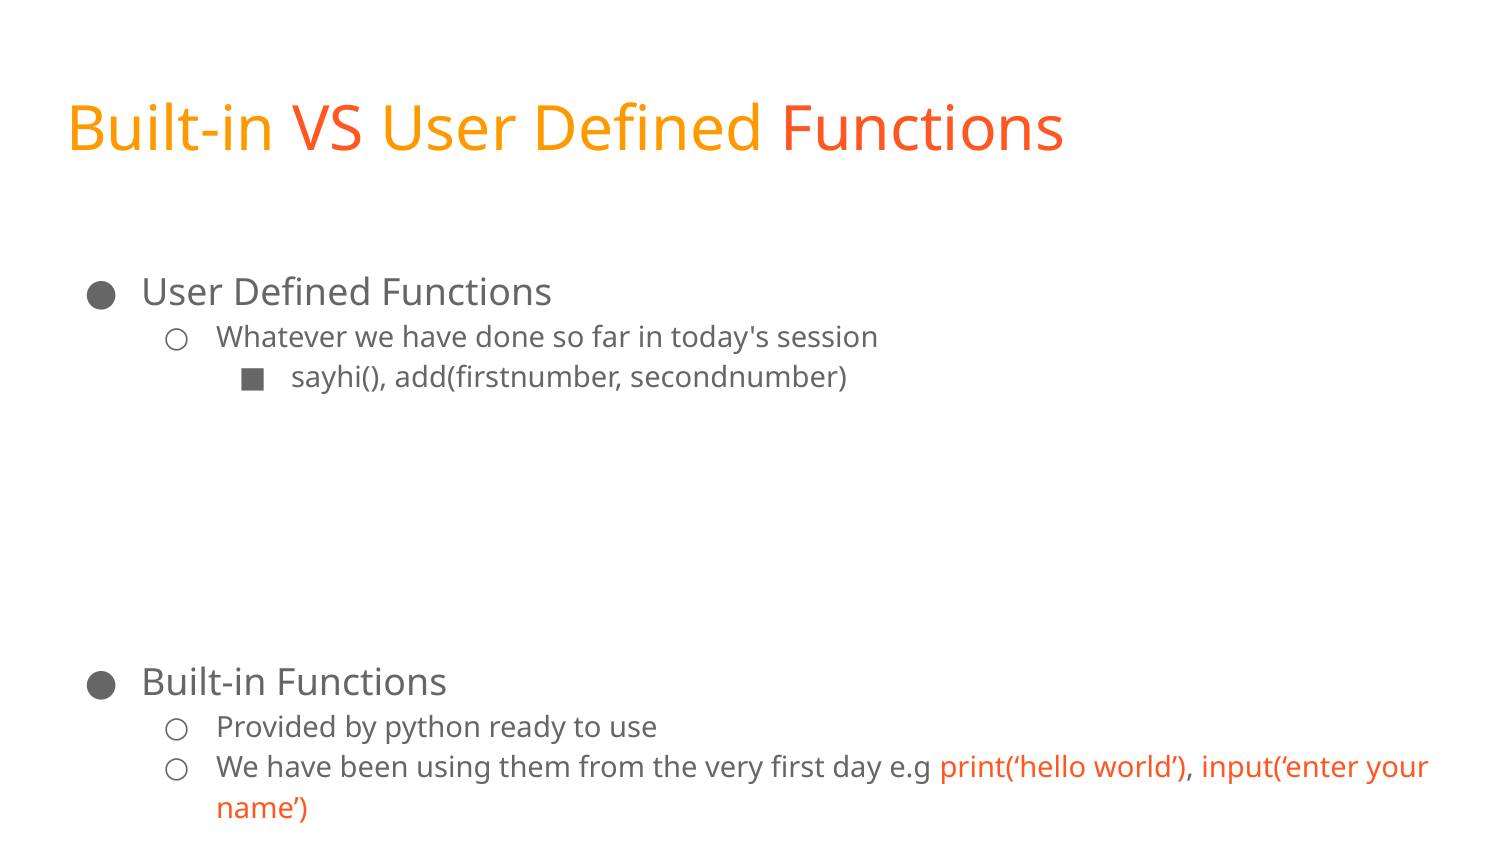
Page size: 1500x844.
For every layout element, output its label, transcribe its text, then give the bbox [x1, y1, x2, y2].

title Built-in VS User Defined Functions [51, 72, 1449, 167]
list User Defined Functions Whatever we have done so far in today's session sayhi(), add(firstnumber, secondnumber) Built-in Functions Provided by python ready to use We have been using them from the very first day e.g print(‘hello world’), input(‘enter your name’) [51, 246, 1449, 807]
